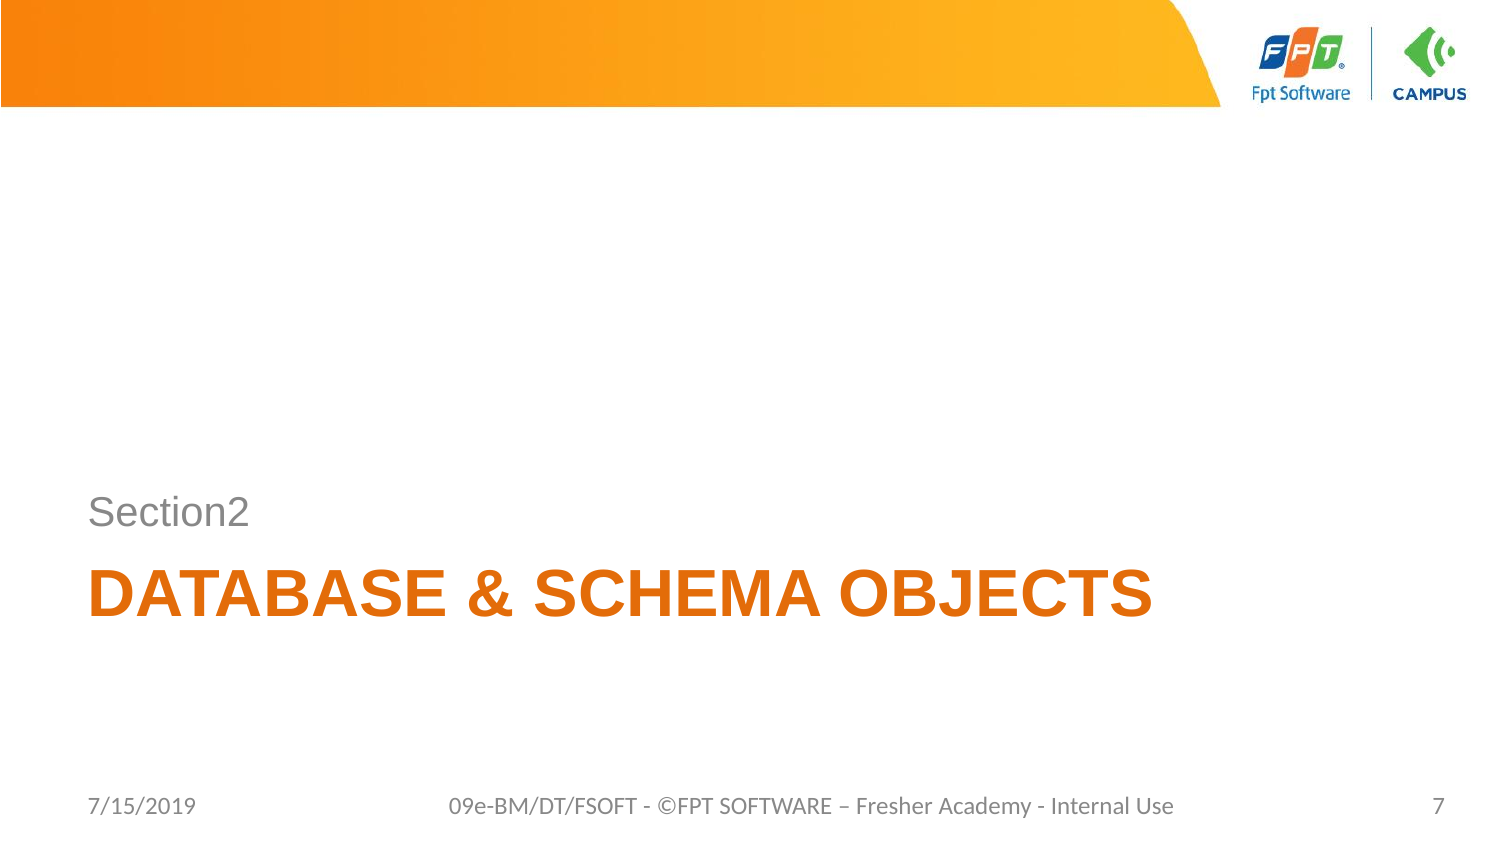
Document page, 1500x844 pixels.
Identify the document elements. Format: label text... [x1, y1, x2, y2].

footer 09e-BM/DT/FSOFT - ©FPT SOFTWARE – Fresher Academy - Internal Use [289, 782, 1335, 827]
picture [1, 0, 1499, 844]
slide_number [72, 782, 270, 827]
title DATABASE & SCHEMA OBJECTS [72, 543, 1461, 710]
slide_number ‹#› [1350, 782, 1461, 827]
list Section2 [72, 357, 1461, 543]
